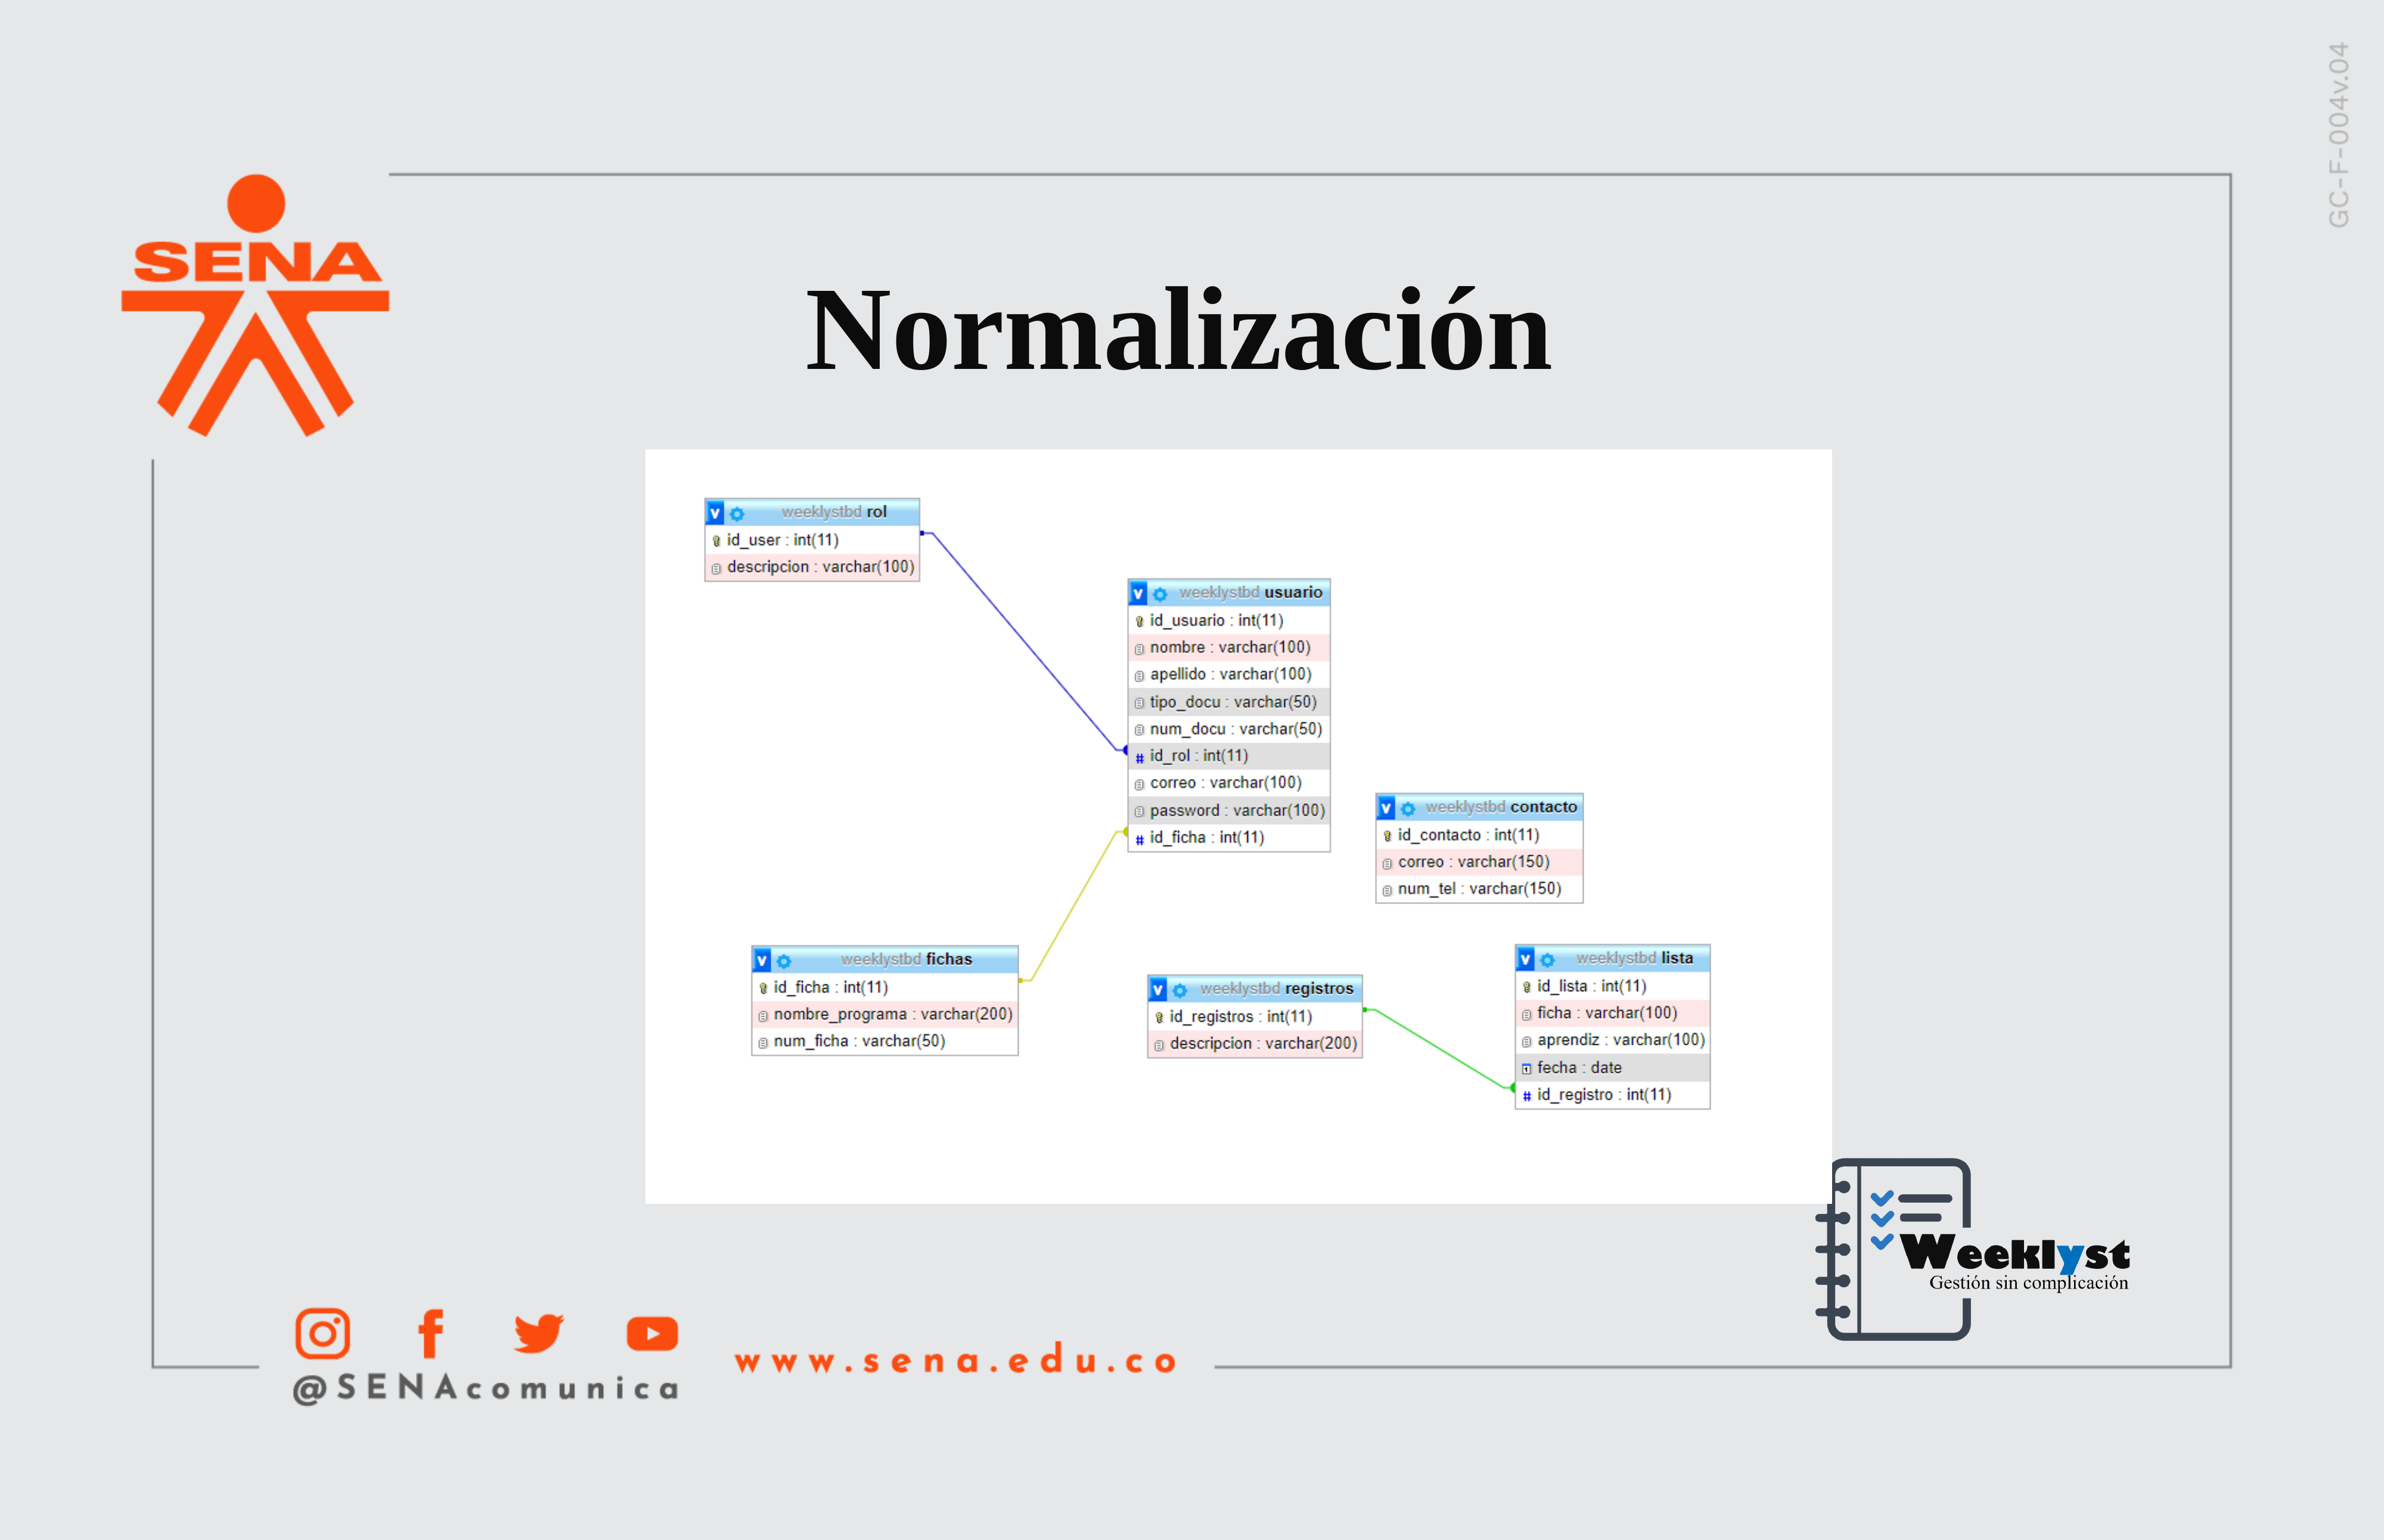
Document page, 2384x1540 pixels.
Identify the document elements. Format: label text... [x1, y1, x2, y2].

text_box Normalización [793, 246, 1567, 398]
picture [0, 0, 2384, 1540]
